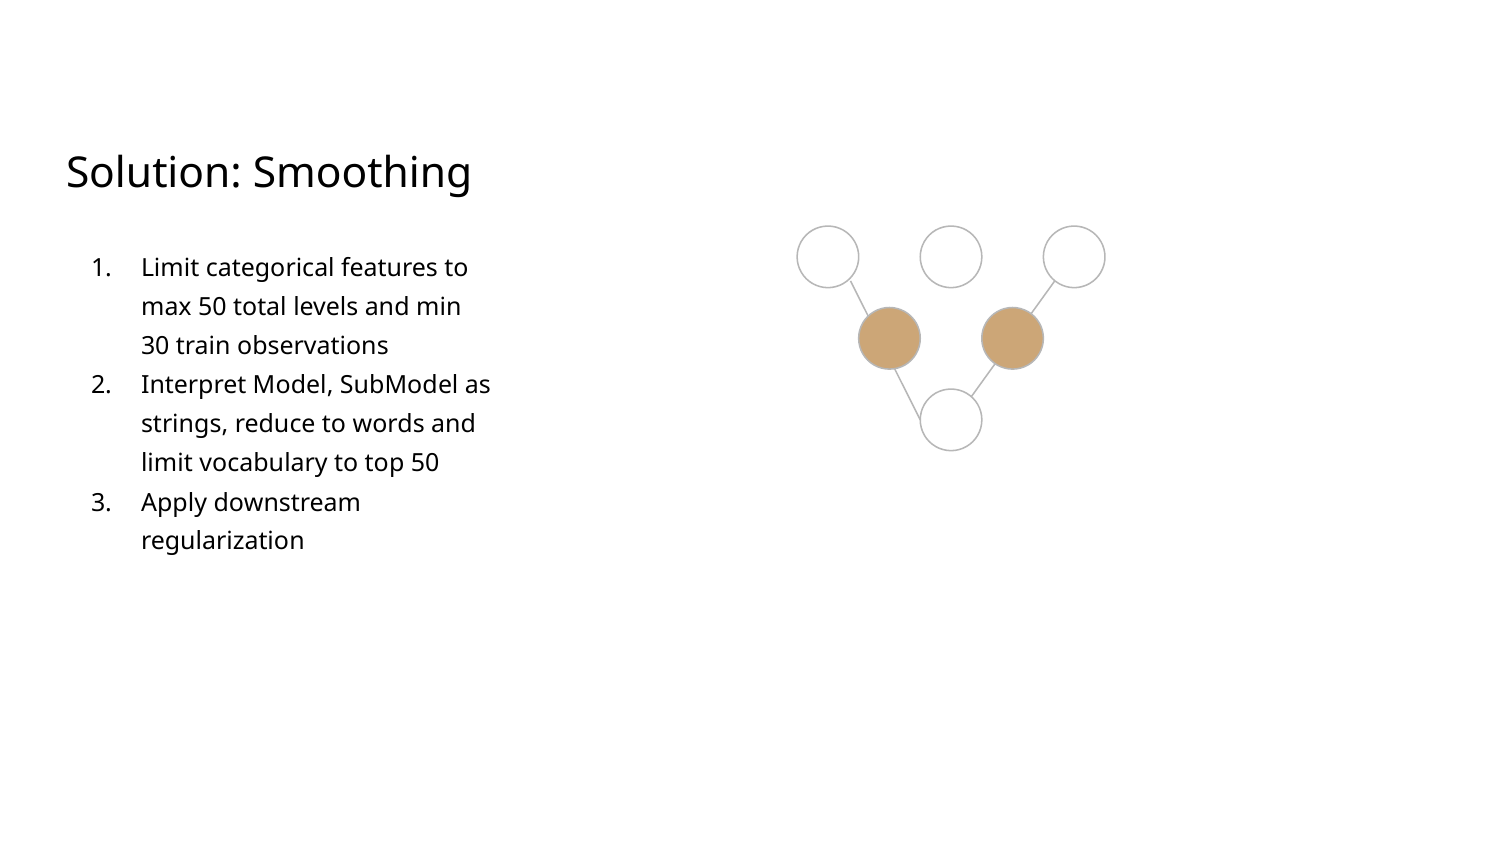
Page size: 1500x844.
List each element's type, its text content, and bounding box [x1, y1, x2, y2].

text_box [1043, 226, 1105, 288]
title Solution: Smoothing [51, 91, 512, 216]
text_box [797, 226, 859, 288]
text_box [850, 280, 930, 399]
list Limit categorical features to max 50 total levels and min 30 train observations Interpret Model, SubModel as strings, reduce to words and limit vocabulary to top 50 Apply downstream regularization [51, 229, 512, 687]
text_box [920, 389, 980, 451]
text_box [920, 226, 982, 288]
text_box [951, 255, 1074, 424]
